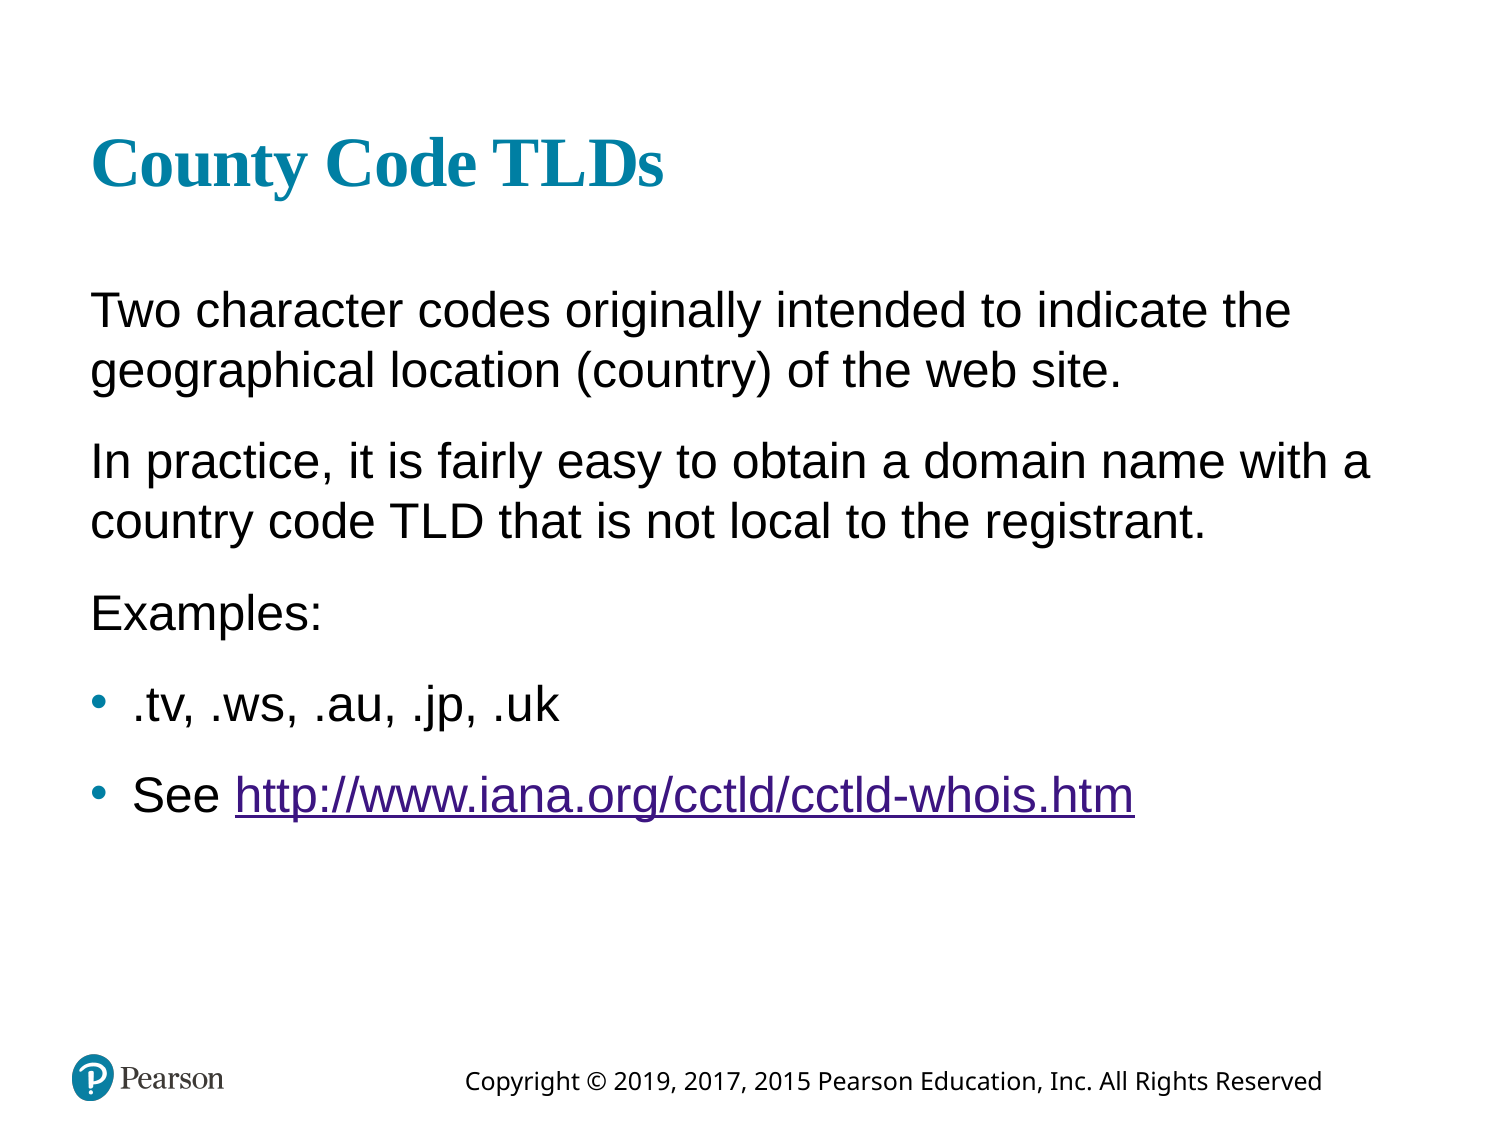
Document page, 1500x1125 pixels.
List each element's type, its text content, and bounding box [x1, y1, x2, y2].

picture [80, 1063, 106, 1088]
list Two character codes originally intended to indicate the geographical location (country) of the web site. In practice, it is fairly easy to obtain a domain name with a country code T L D that is not local to the registrant. Examples: .t v, .w s, .a u, .j p, .u k See http://www.iana.org/cctld/cctld-whois.htm [75, 262, 1425, 931]
picture [72, 1054, 88, 1070]
picture [98, 1054, 224, 1101]
title County Code T L Ds [75, 0, 1425, 216]
picture [72, 1087, 83, 1101]
